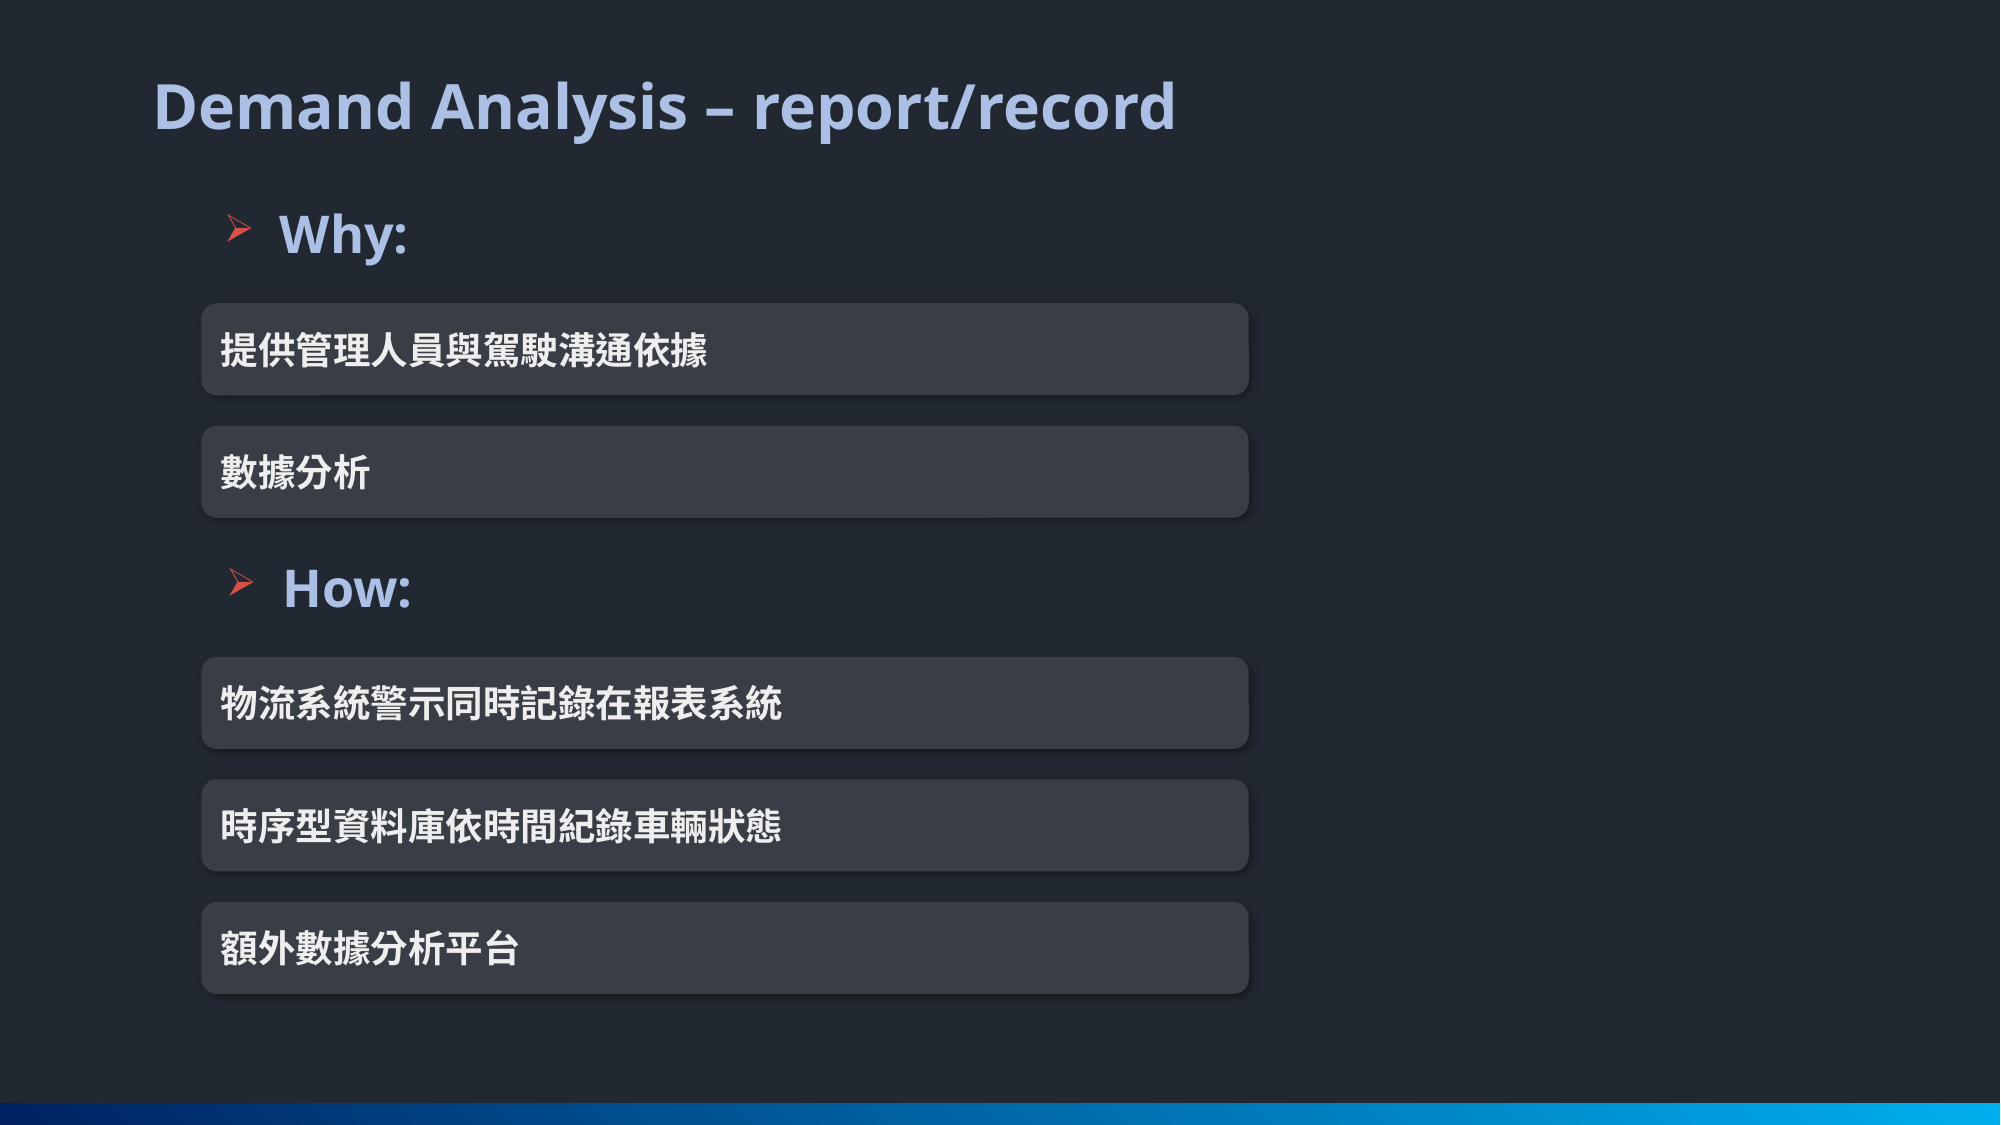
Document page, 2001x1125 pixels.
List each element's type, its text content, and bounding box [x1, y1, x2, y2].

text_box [201, 548, 1249, 995]
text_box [201, 194, 1249, 518]
text_box Demand Analysis – report/record [137, 59, 1194, 149]
